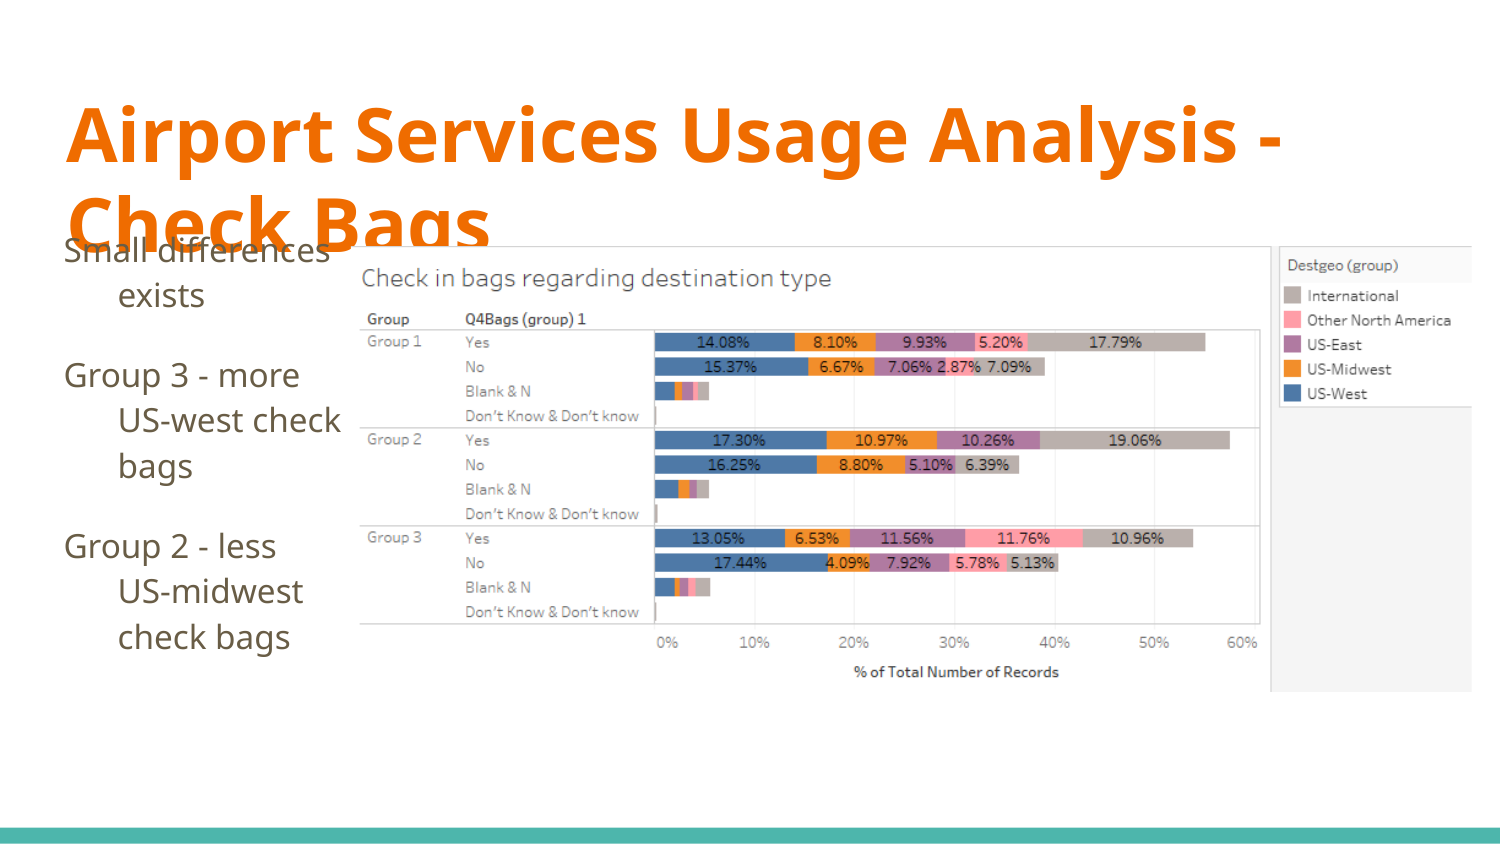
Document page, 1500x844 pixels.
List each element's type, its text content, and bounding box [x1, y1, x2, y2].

list Small differences exists Group 3 - more US-west check bags Group 2 - less US-midwest check bags [27, 207, 360, 750]
picture [350, 245, 1472, 692]
title Airport Services Usage Analysis - Check Bags [51, 72, 1449, 189]
